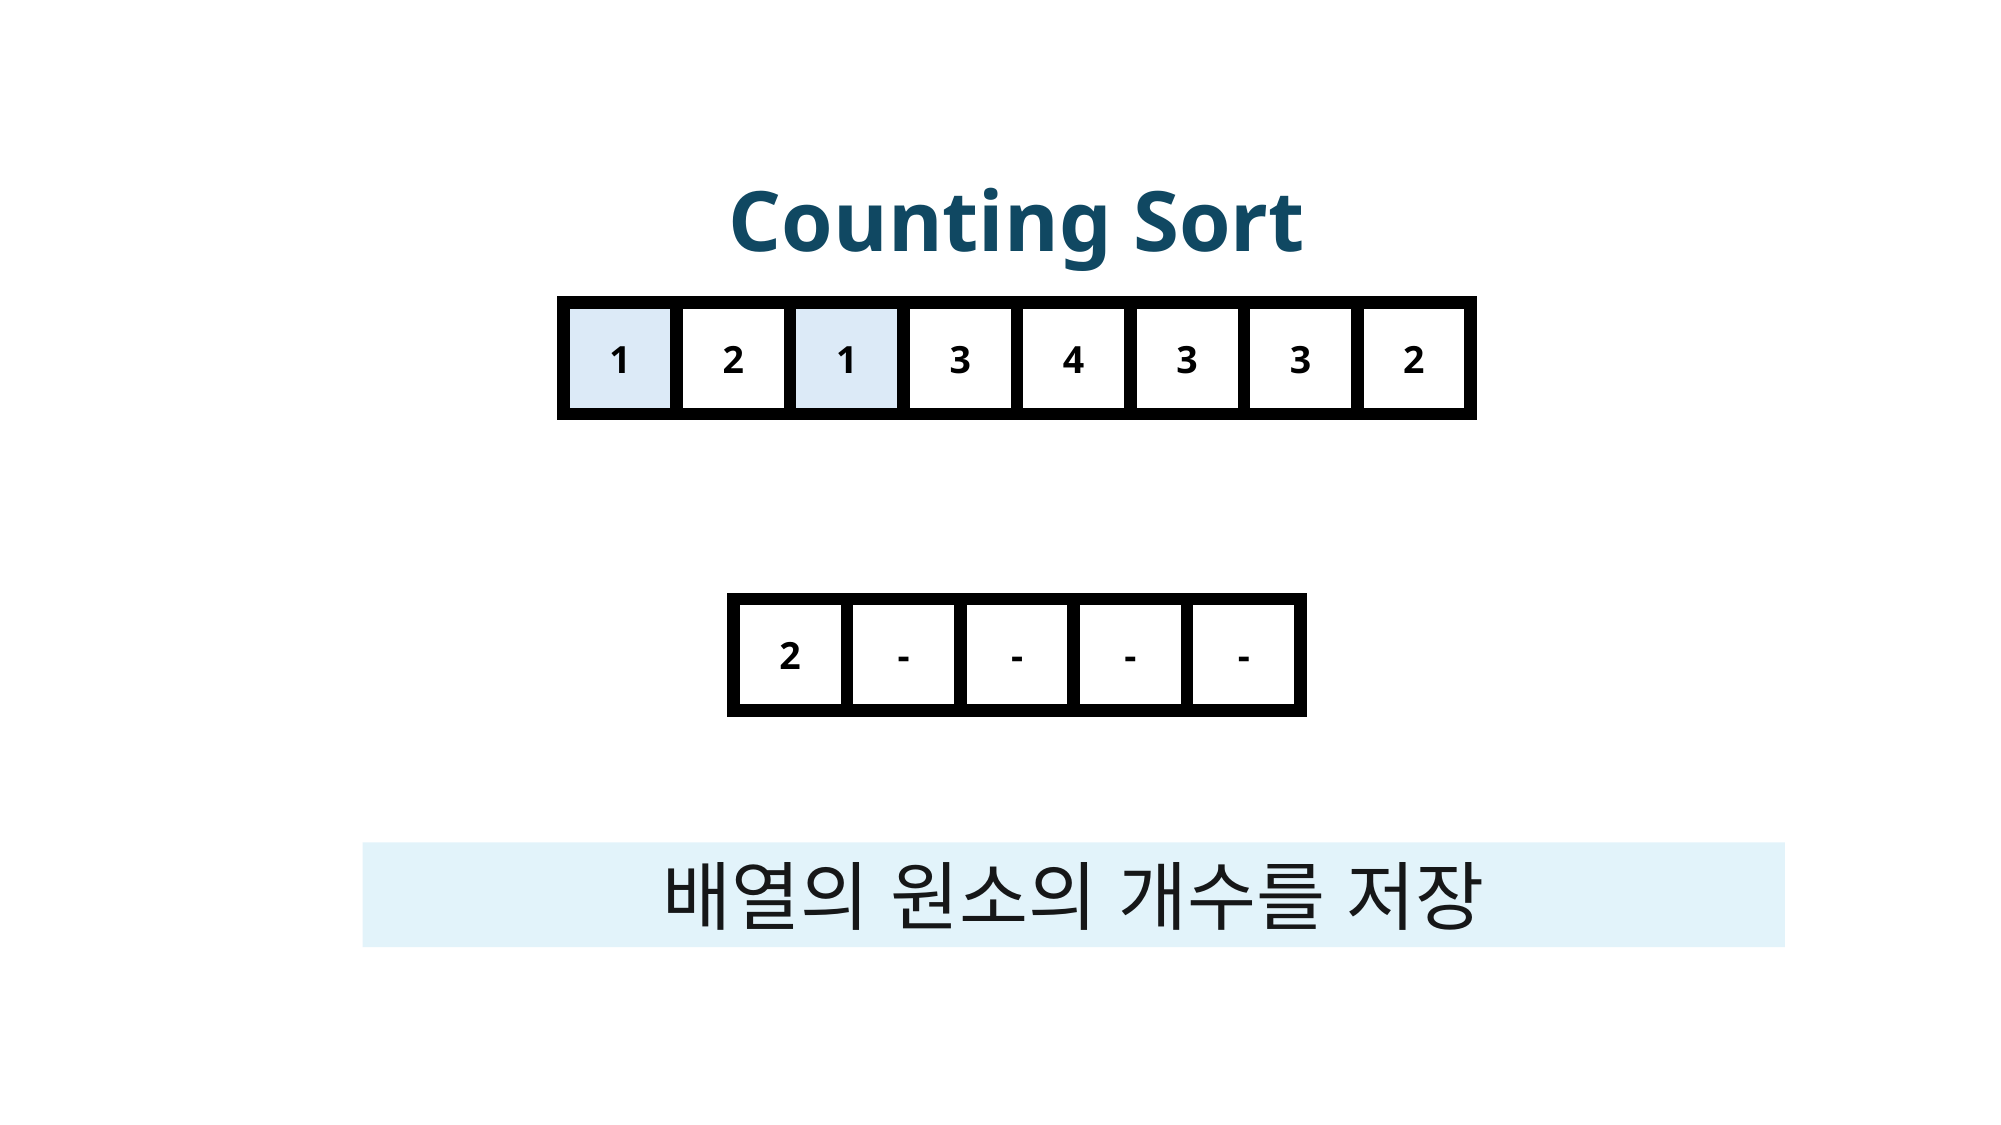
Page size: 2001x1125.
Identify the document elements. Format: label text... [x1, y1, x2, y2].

text_box 3 [1242, 301, 1356, 416]
text_box 4 [1015, 301, 1129, 416]
text_box - [959, 597, 1072, 712]
text_box 2 [732, 597, 845, 712]
text_box 배열의 원소의 개수를 저장 [362, 842, 1785, 948]
text_box - [1186, 597, 1302, 712]
text_box 2 [1356, 301, 1472, 416]
text_box - [845, 597, 959, 712]
text_box 1 [562, 301, 675, 416]
text_box 1 [789, 301, 902, 416]
text_box Counting Sort [447, 160, 1587, 276]
text_box 2 [675, 301, 789, 416]
text_box - [1072, 597, 1186, 712]
text_box 3 [902, 301, 1015, 416]
text_box 3 [1129, 301, 1242, 416]
